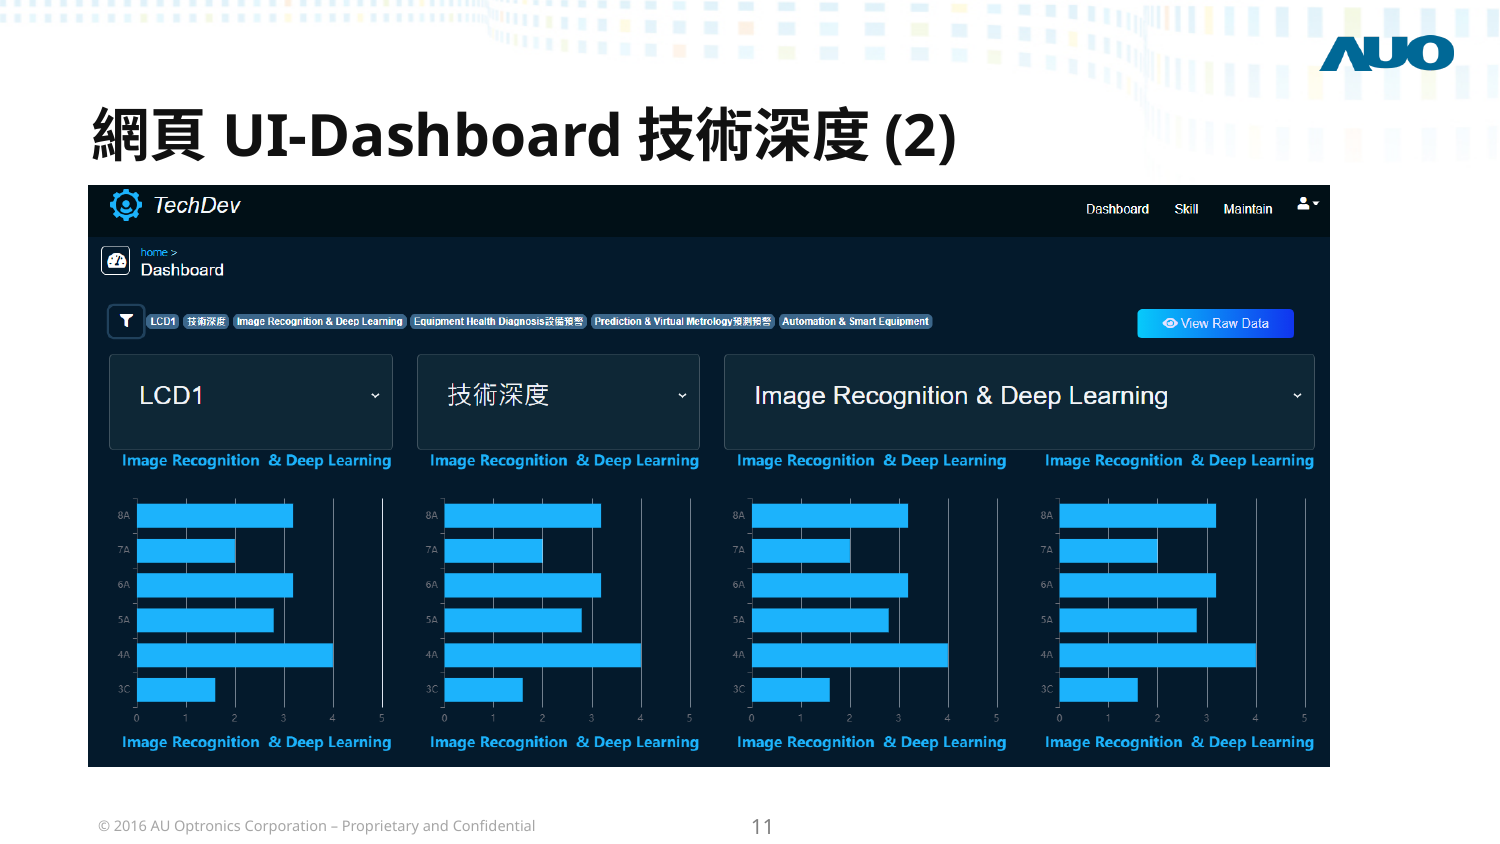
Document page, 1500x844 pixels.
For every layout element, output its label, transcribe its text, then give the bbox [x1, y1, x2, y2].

picture [0, 0, 1500, 844]
title 網頁UI-Dashboard技術深度(2) [76, 90, 1341, 232]
